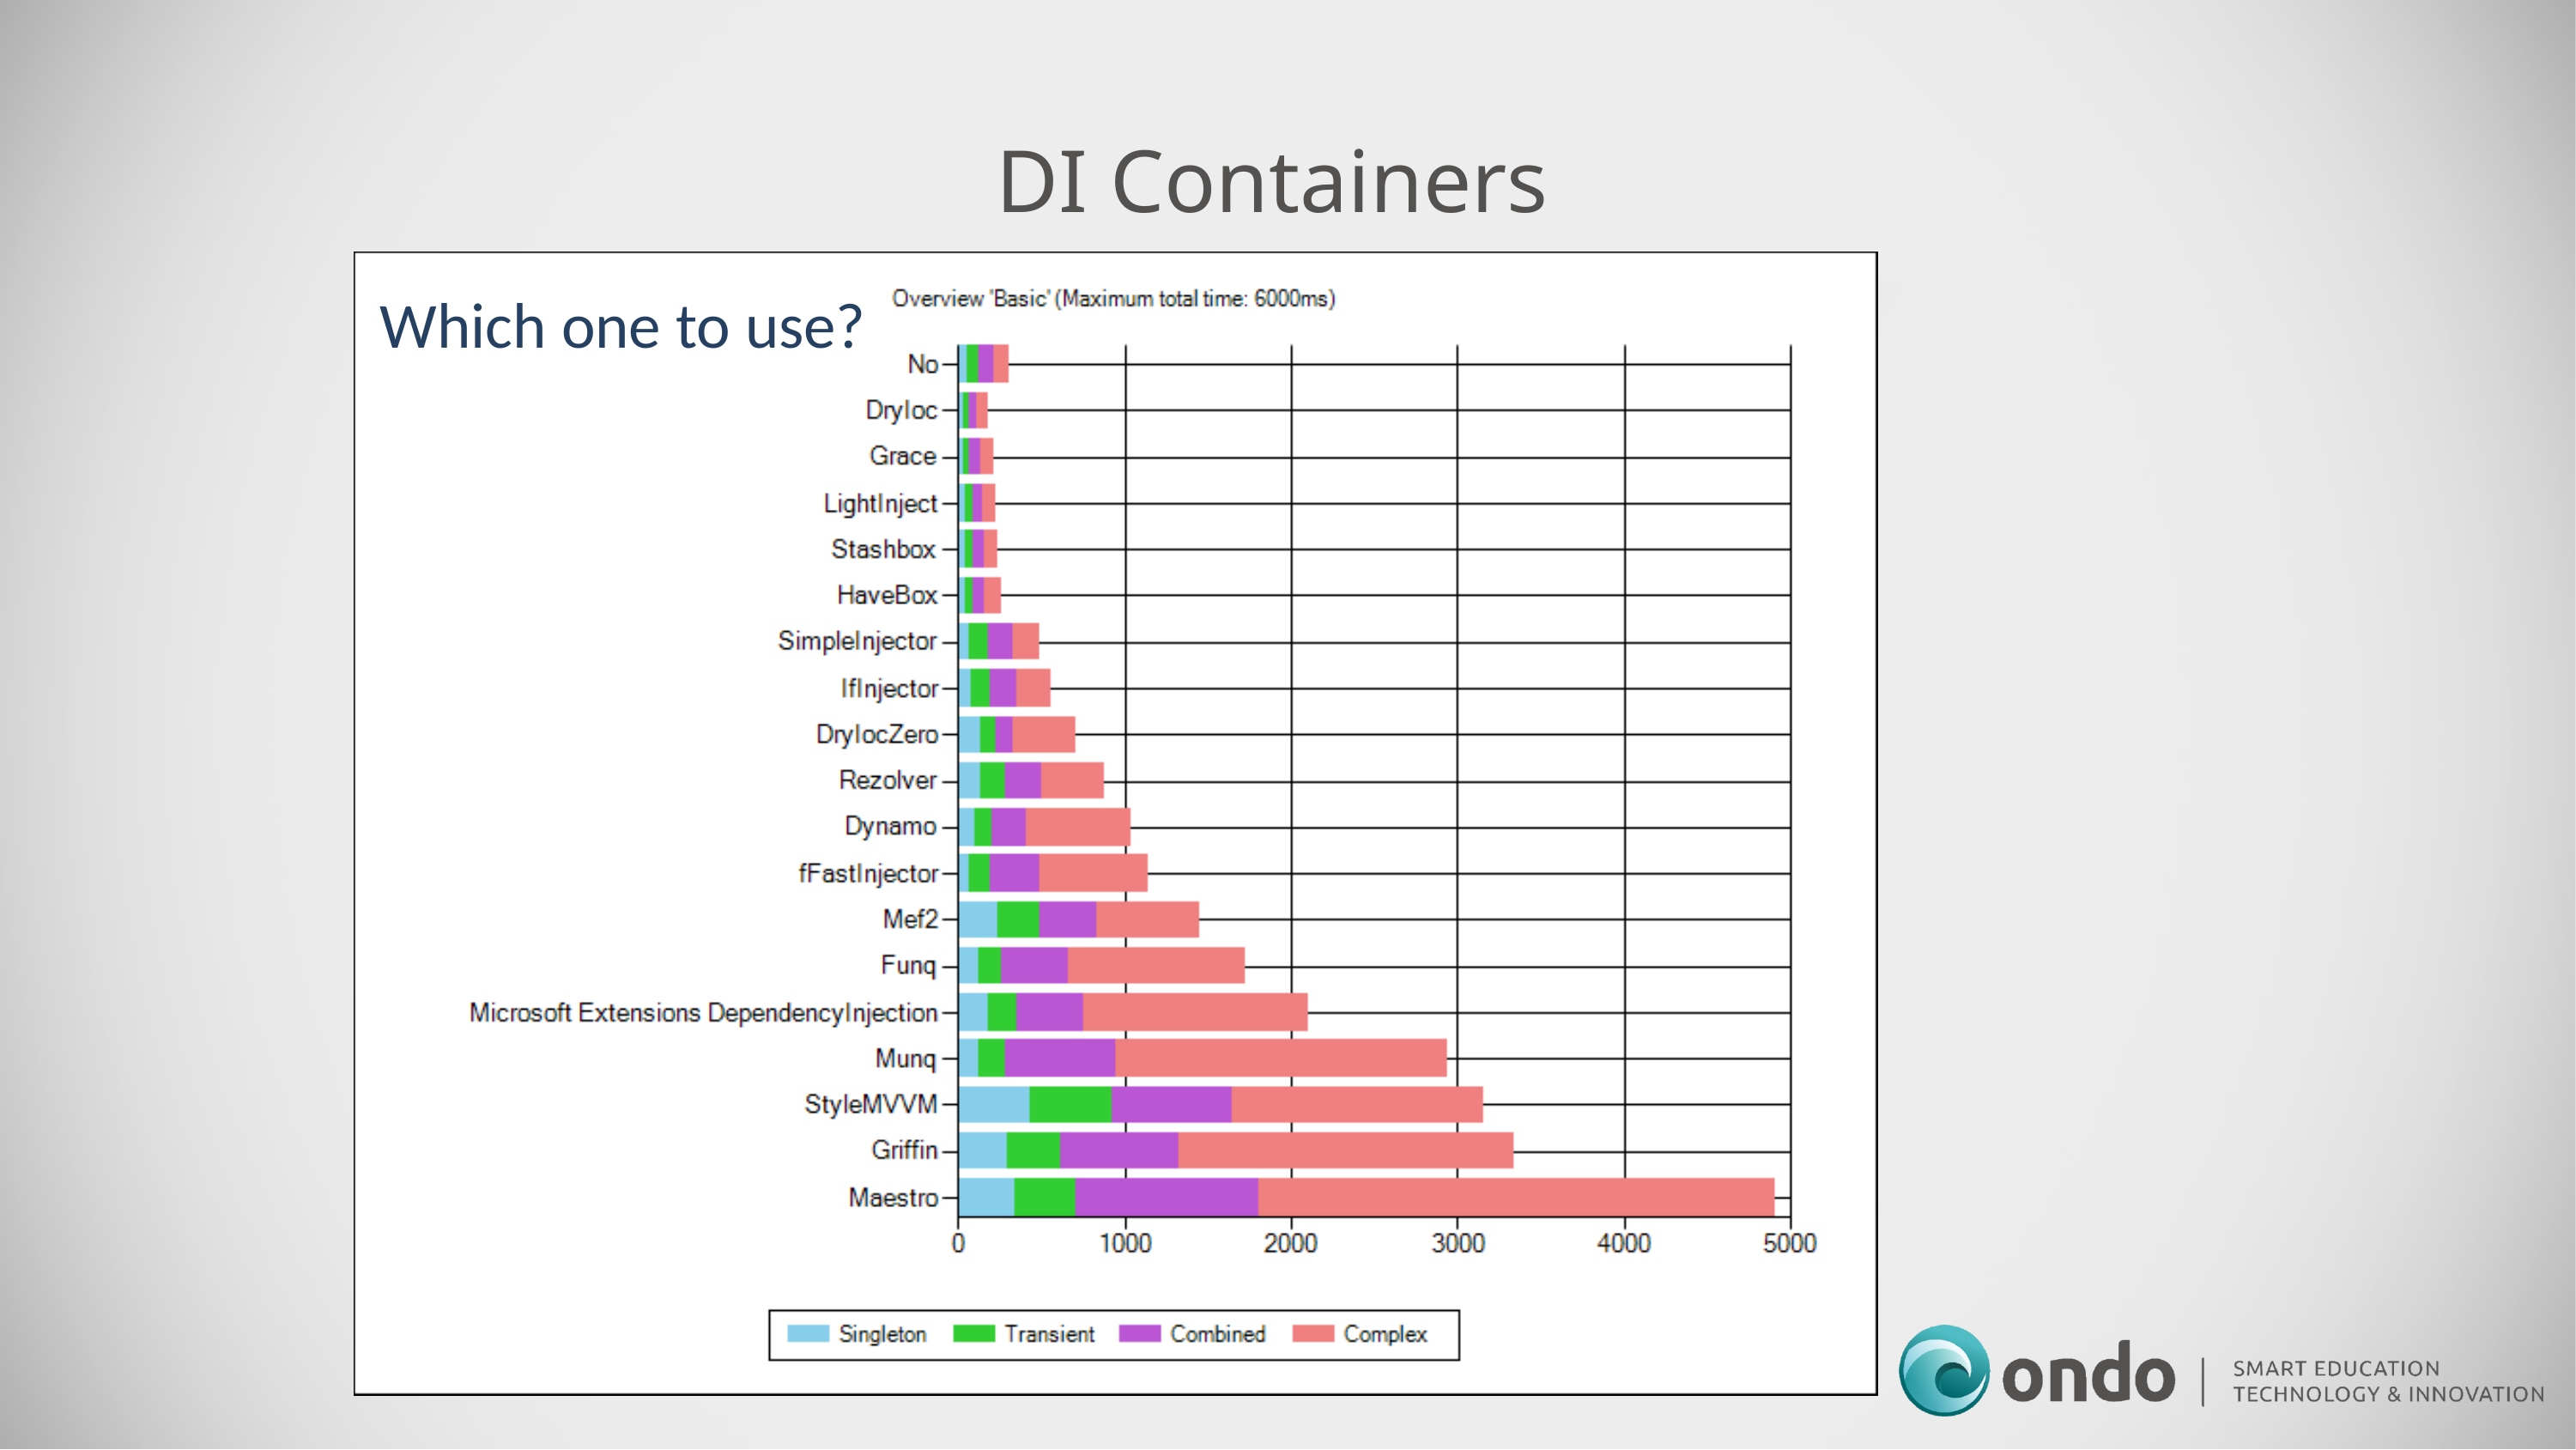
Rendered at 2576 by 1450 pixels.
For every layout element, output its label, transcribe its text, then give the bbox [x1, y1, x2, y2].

picture [0, 0, 2576, 1449]
text_box DI Containers [1418, 120, 1846, 236]
text_box DI Containers [700, 120, 1245, 236]
